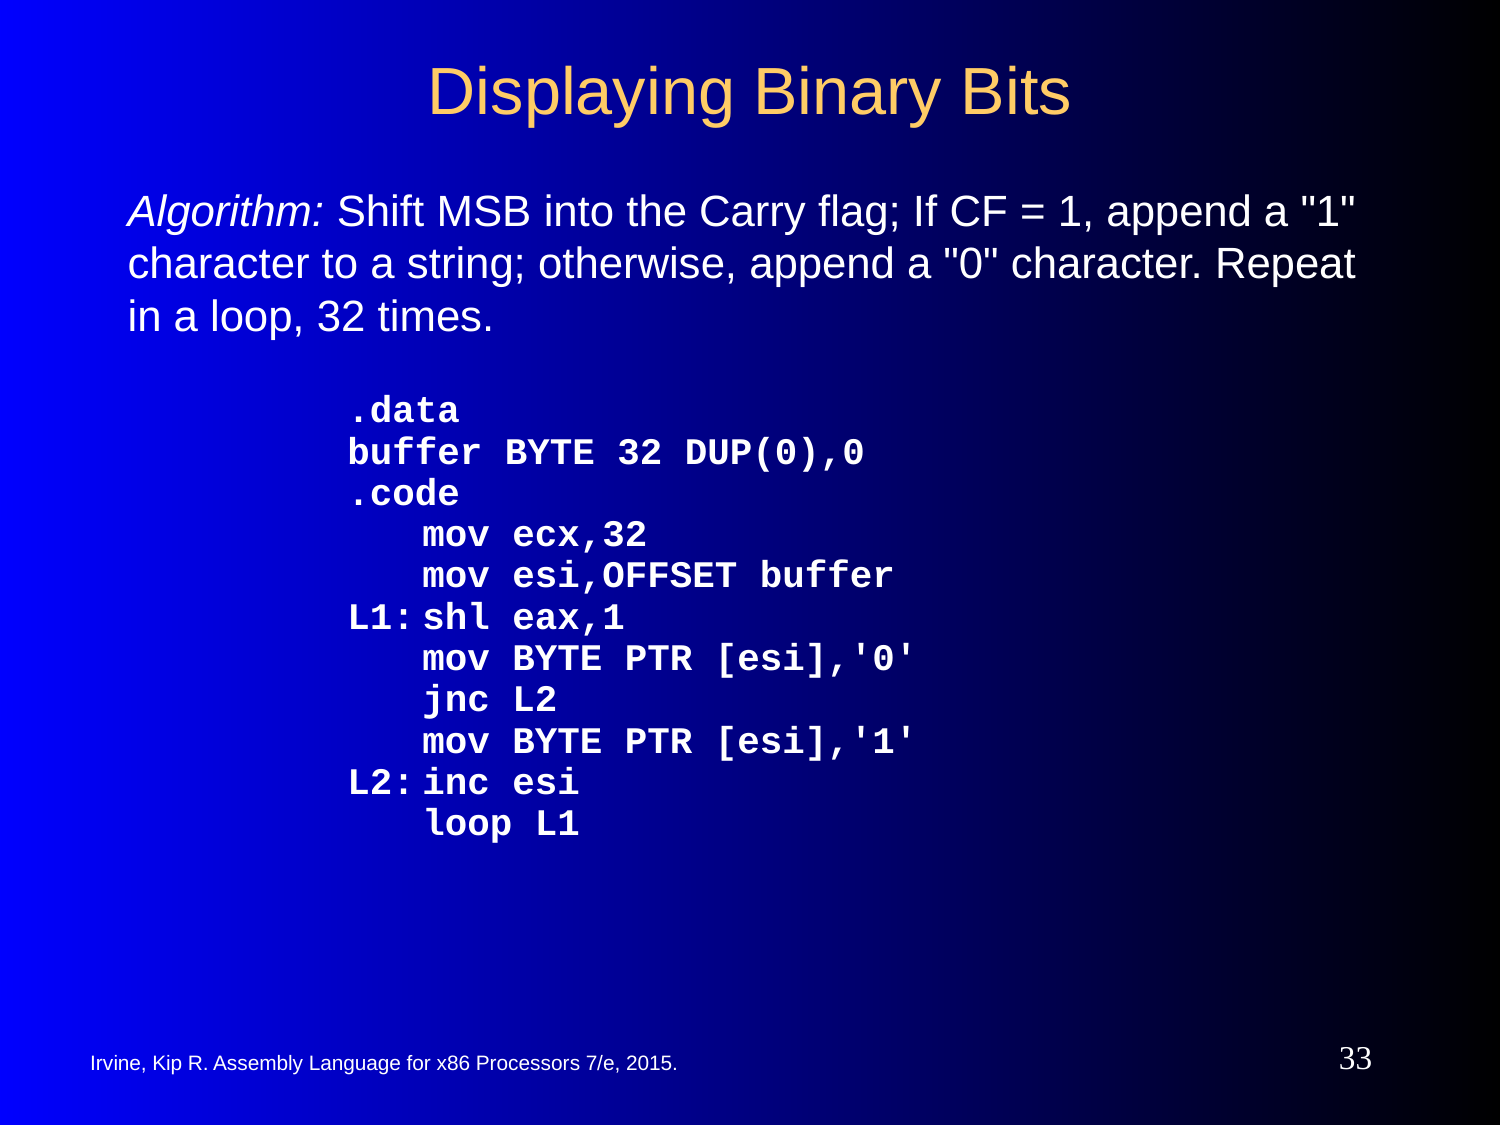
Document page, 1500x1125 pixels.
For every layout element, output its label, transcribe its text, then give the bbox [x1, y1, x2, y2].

slide_number 33 [1224, 1025, 1388, 1088]
title Displaying Binary Bits [112, 37, 1388, 138]
footer Irvine, Kip R. Assembly Language for x86 Processors 7/e, 2015. [75, 1037, 800, 1088]
list Algorithm: Shift MSB into the Carry flag; If CF = 1, append a "1" character to a string; otherwise, append a "0" character. Repeat in a loop, 32 times. [112, 174, 1388, 400]
text_box .data buffer BYTE 32 DUP(0),0 .code mov ecx,32 mov esi,OFFSET buffer L1: shl eax,1 mov BYTE PTR [esi],'0' jnc L2 mov BYTE PTR [esi],'1' L2: inc esi loop L1 [324, 374, 1200, 913]
